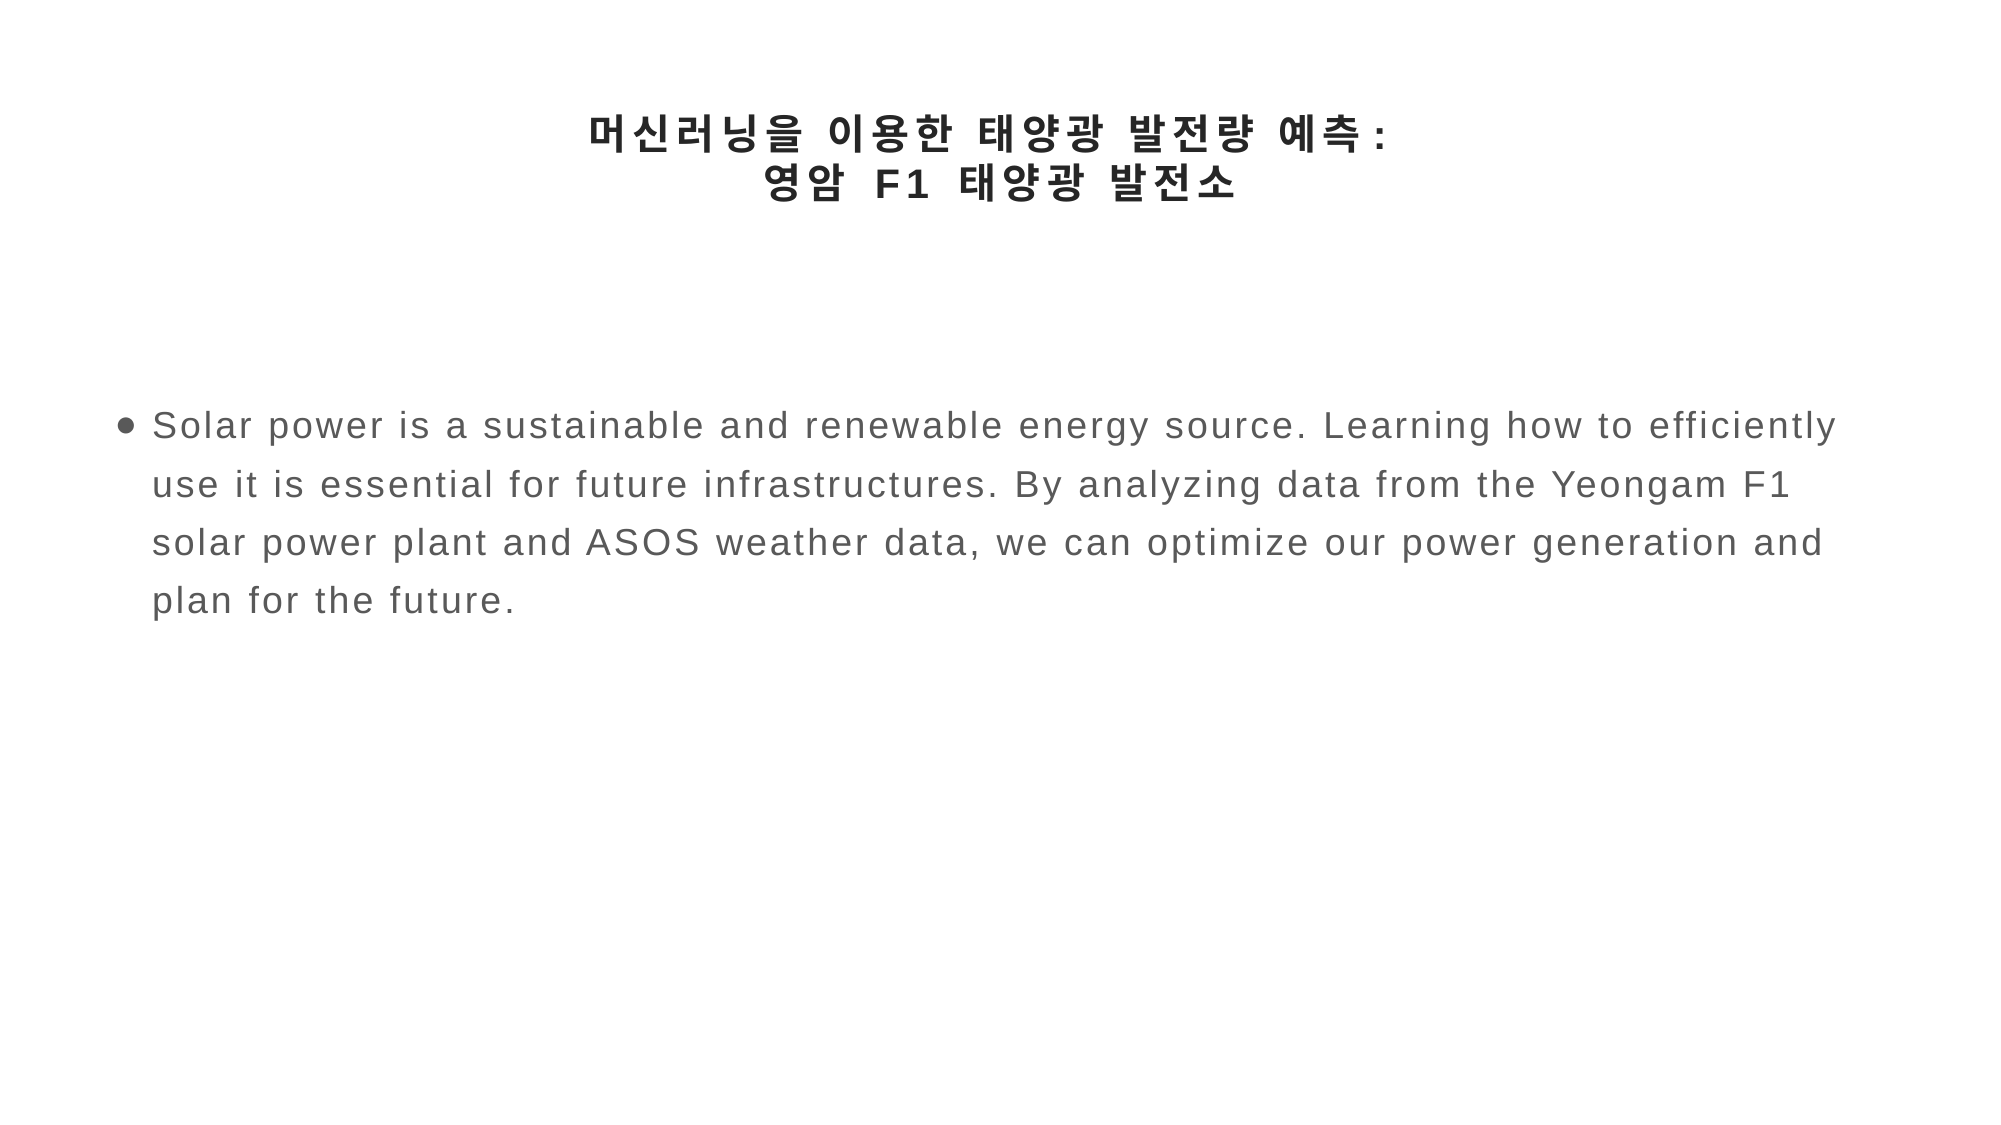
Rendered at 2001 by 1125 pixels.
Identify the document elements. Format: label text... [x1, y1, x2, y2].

list Solar power is a sustainable and renewable energy source. Learning how to efficiently use it is essential for future infrastructures. By analyzing data from the Yeongam F1 solar power plant and ASOS weather data, we can optimize our power generation and plan for the future. [99, 380, 1900, 1026]
title 머신러닝을 이용한 태양광 발전량 예측: 영암 F1 태양광 발전소 [99, 99, 1900, 216]
